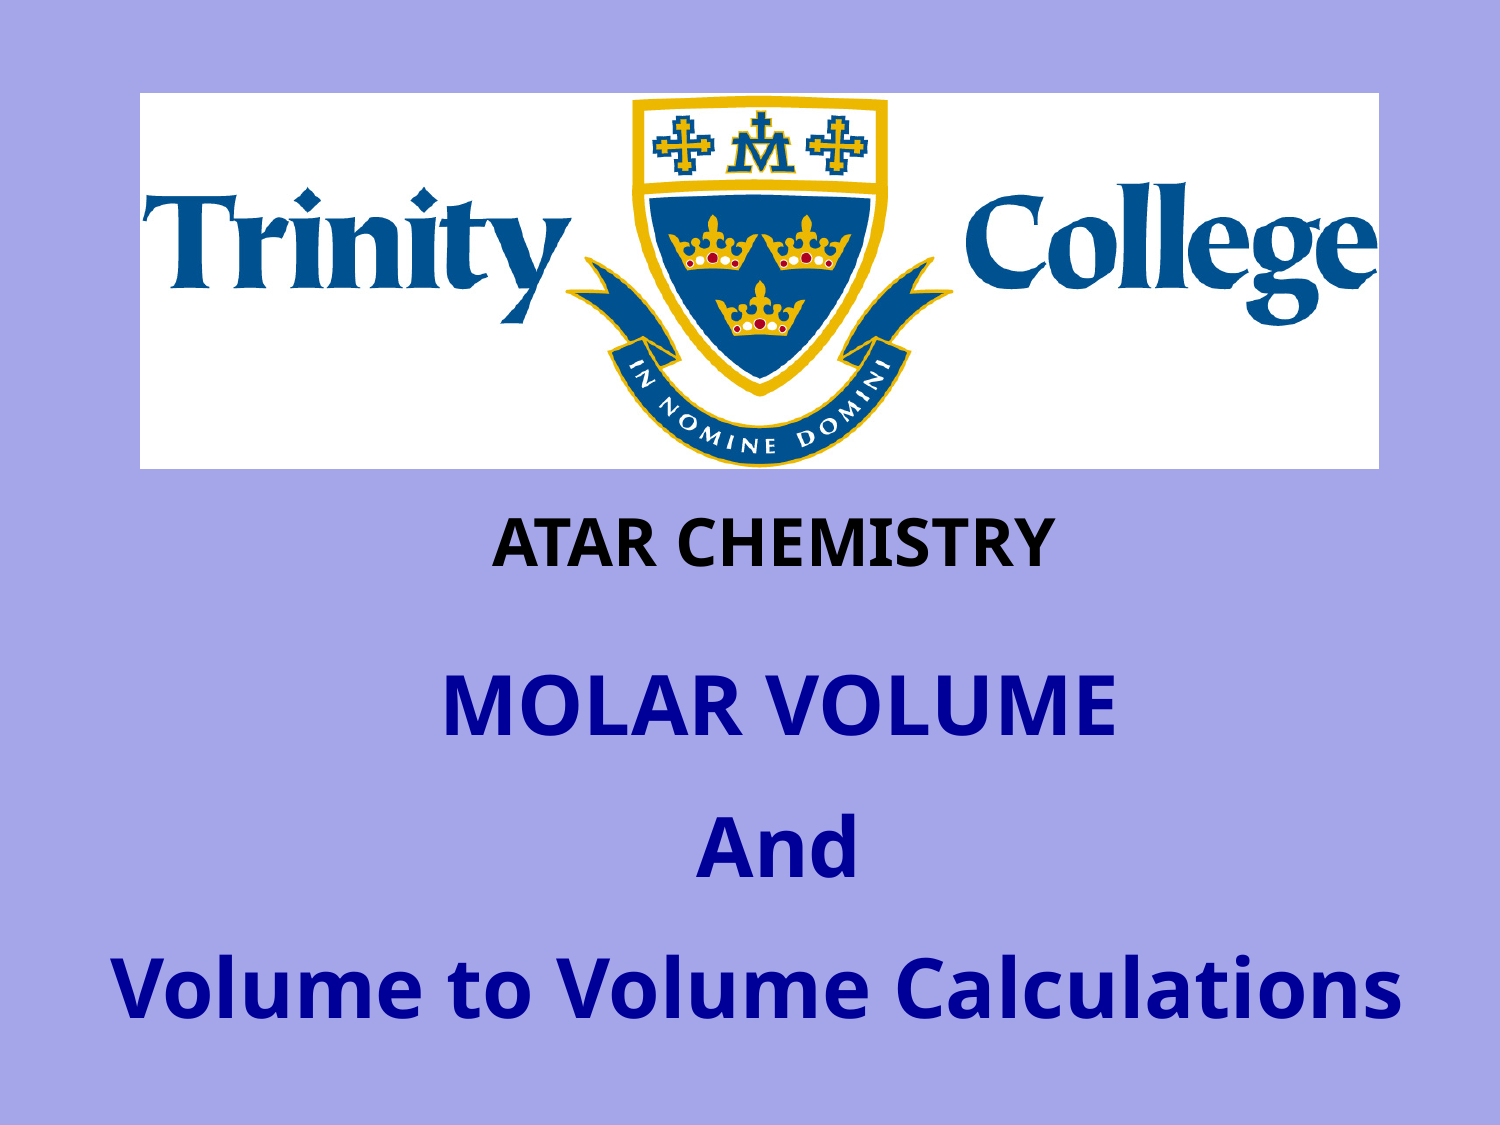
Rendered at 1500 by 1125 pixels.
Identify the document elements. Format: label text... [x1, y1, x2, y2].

picture [140, 93, 1379, 469]
text_box MOLAR VOLUME And Volume to Volume Calculations [58, 644, 1500, 1043]
text_box ATAR CHEMISTRY [339, 492, 1140, 587]
